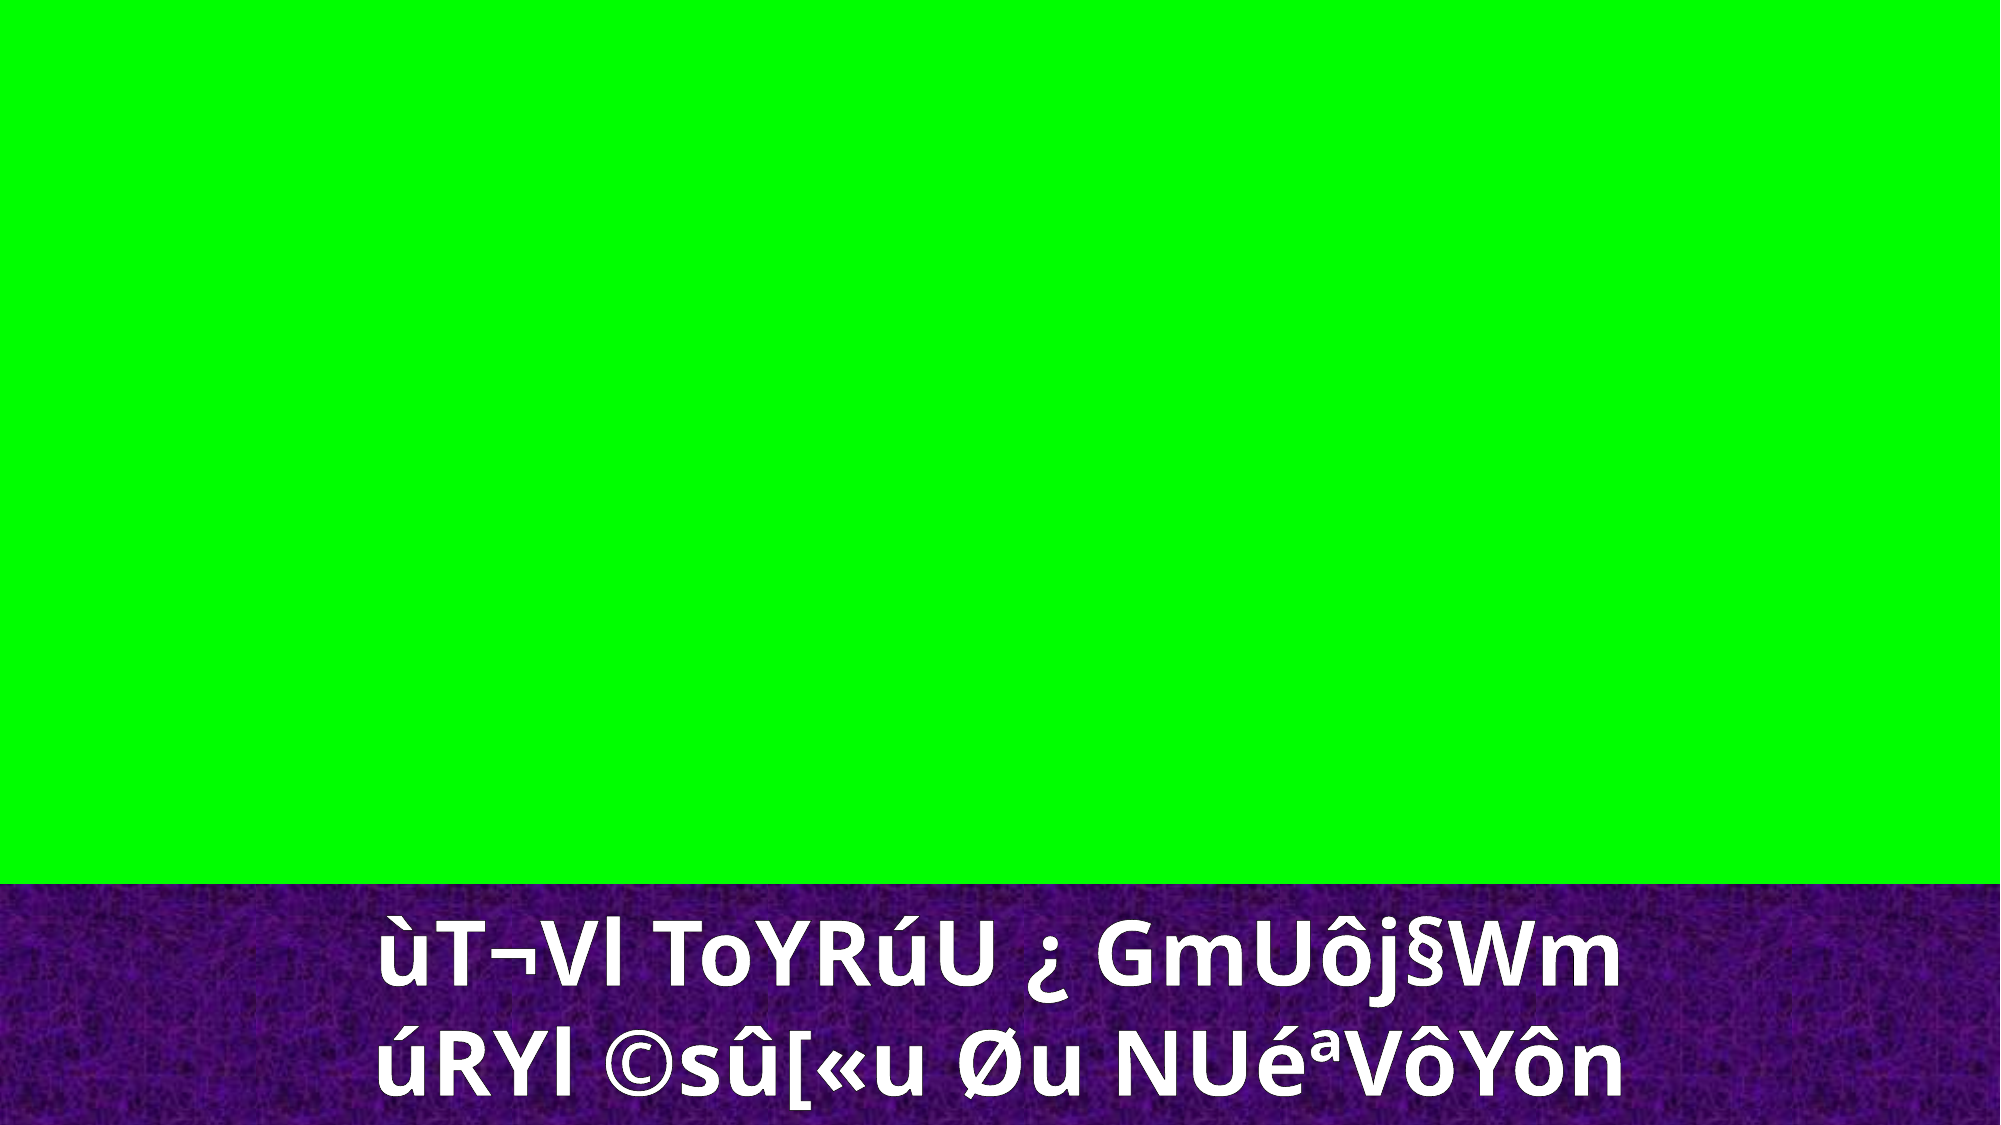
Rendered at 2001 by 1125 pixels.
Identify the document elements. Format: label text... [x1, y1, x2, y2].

text_box ùT¬Vl ToYRúU ¿ GmUôj§Wm úRYl ©sû[«u Øu NUéªVôYôn [0, 886, 2000, 1122]
